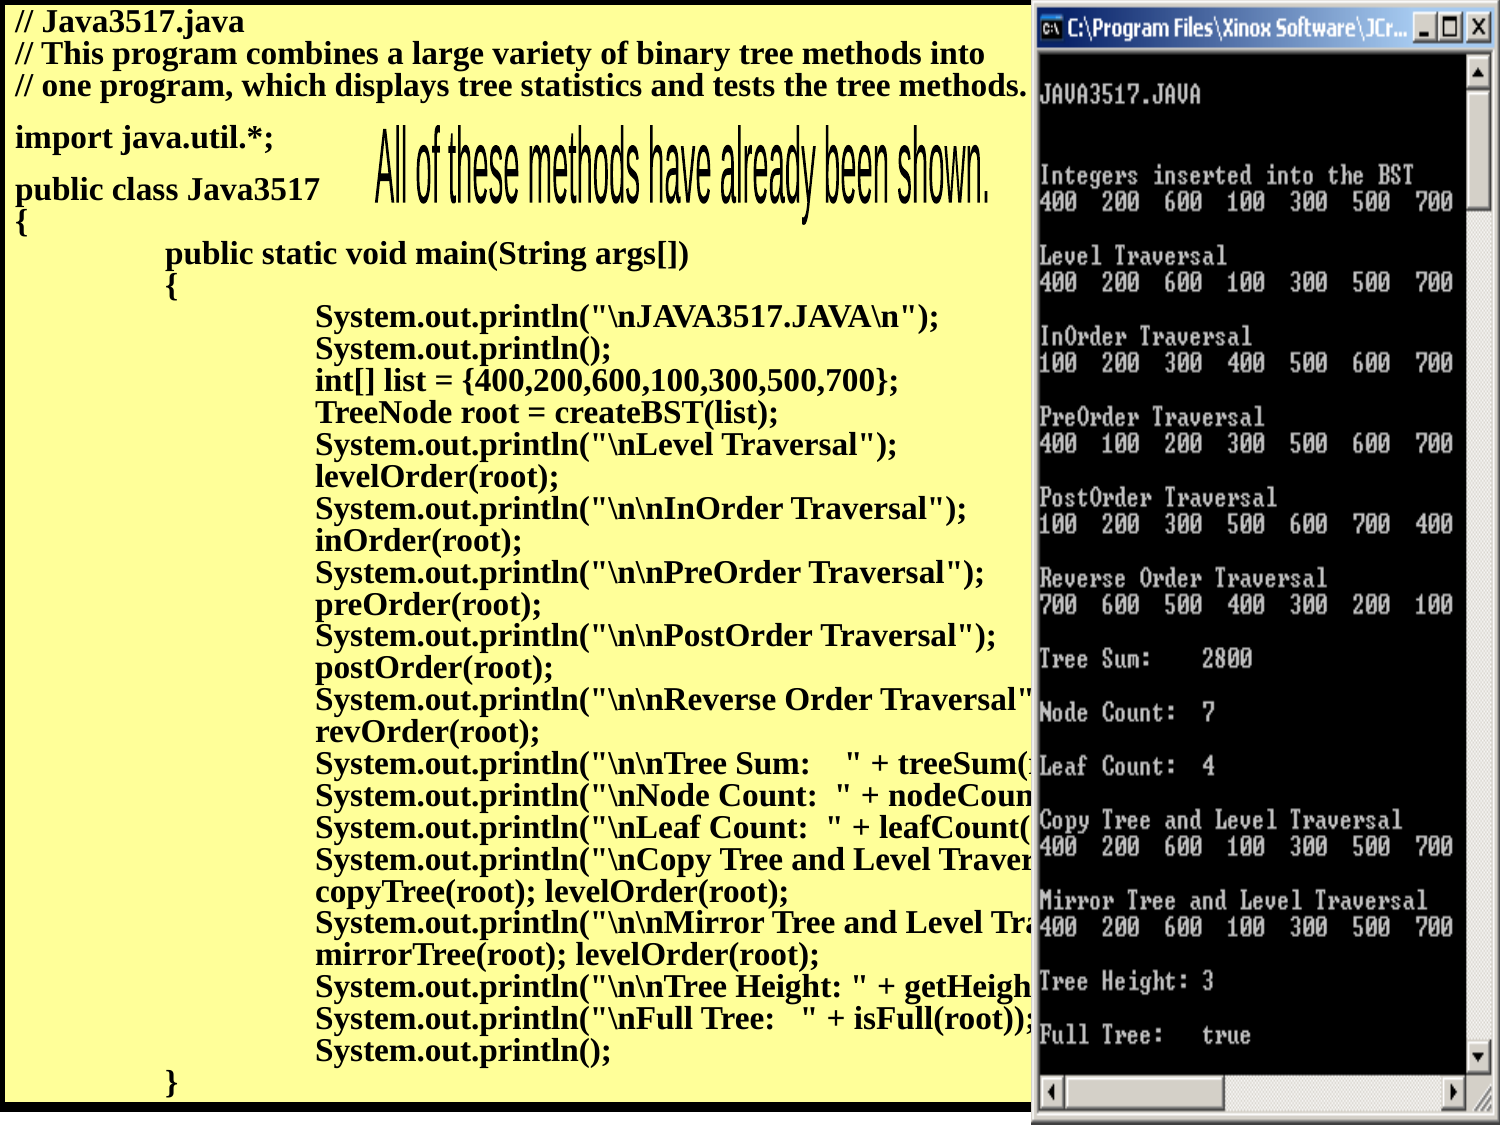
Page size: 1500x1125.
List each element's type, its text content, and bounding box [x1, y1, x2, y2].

text_box // Java3517.java // This program combines a large variety of binary tree methods into // one program, which displays tree statistics and tests the tree methods. import java.util.*; public class Java3517 { public static void main(String args[]) { System.out.println("\nJAVA3517.JAVA\n"); System.out.println(); int[] list = {400,200,600,100,300,500,700}; TreeNode root = createBST(list); System.out.println("\nLevel Traversal"); levelOrder(root); System.out.println("\n\nInOrder Traversal"); inOrder(root); System.out.println("\n\nPreOrder Traversal"); preOrder(root); System.out.println("\n\nPostOrder Traversal"); postOrder(root); System.out.println("\n\nReverse Order Traversal"); revOrder(root); System.out.println("\n\nTree Sum: " + treeSum(root)); System.out.println("\nNode Count: " + nodeCount(root)); System.out.println("\nLeaf Count: " + leafCount(root)); System.out.println("\nCopy Tree and Level Traversal"); copyTree(root); levelOrder(root); System.out.println("\n\nMirror Tree and Level Traversal"); mirrorTree(root); levelOrder(root); System.out.println("\n\nTree Height: " + getHeight(root)); System.out.println("\nFull Tree: " + isFull(root)); System.out.println(); } [0, 0, 1029, 1108]
picture [1030, 0, 1500, 1125]
